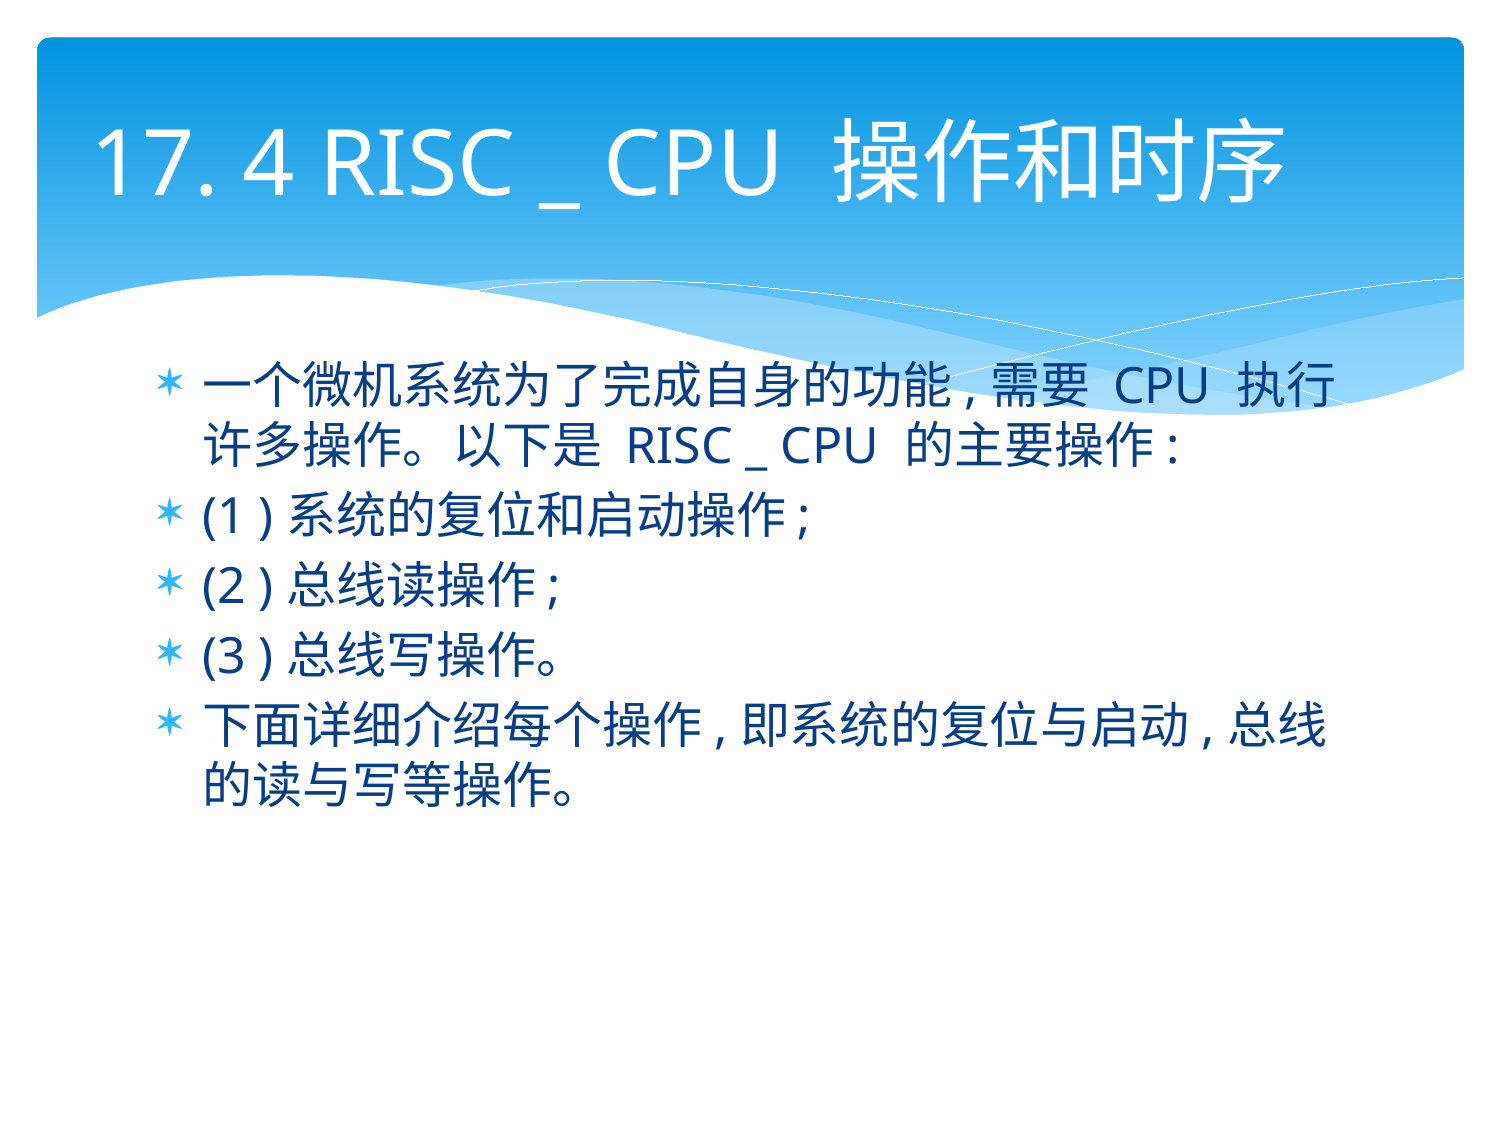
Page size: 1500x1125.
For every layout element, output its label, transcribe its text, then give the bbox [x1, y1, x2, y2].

list 一个微机系统为了完成自身的功能,需要 CPU 执行许多操作。以下是 RISC _ CPU 的主要操作: (1 )系统的复位和启动操作; (2 )总线读操作; (3 )总线写操作。 下面详细介绍每个操作,即系统的复位与启动,总线的读与写等操作。 [142, 345, 1358, 912]
title 17. 4 RISC _ CPU 操作和时序 [75, 55, 1425, 261]
